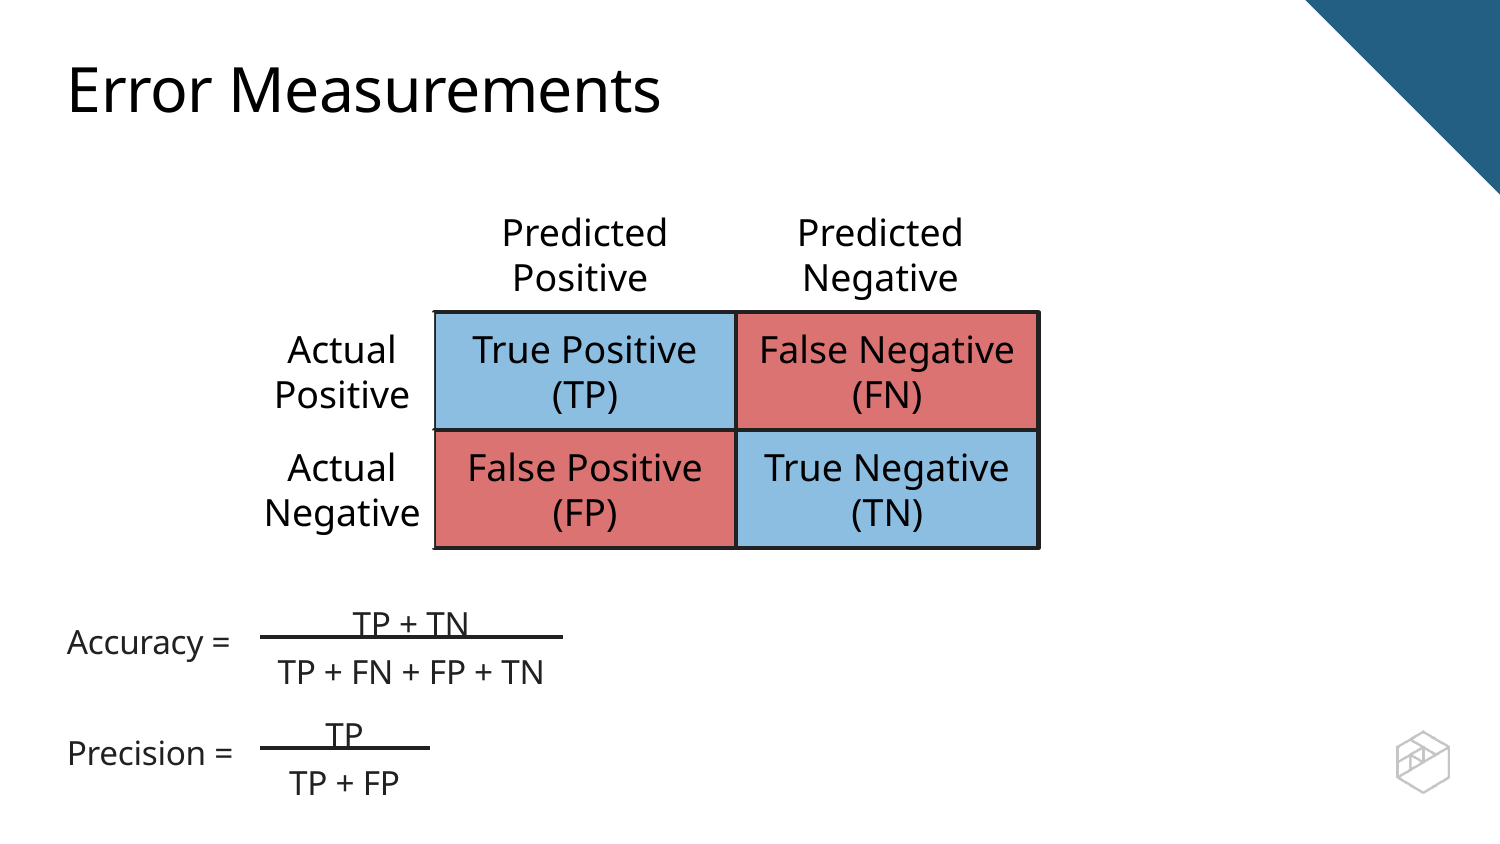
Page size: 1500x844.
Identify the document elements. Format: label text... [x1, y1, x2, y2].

text_box Precision = [65, 712, 246, 773]
text_box Error Measurements [65, 50, 1450, 126]
text_box TP + TN [258, 582, 562, 631]
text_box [145, 194, 1039, 549]
text_box TP + FN + FP + TN [258, 631, 562, 692]
text_box Accuracy = [65, 601, 246, 661]
title Confusion Matrix [0, 52, 992, 194]
text_box TP + FP [258, 742, 429, 803]
text_box TP [258, 693, 429, 742]
